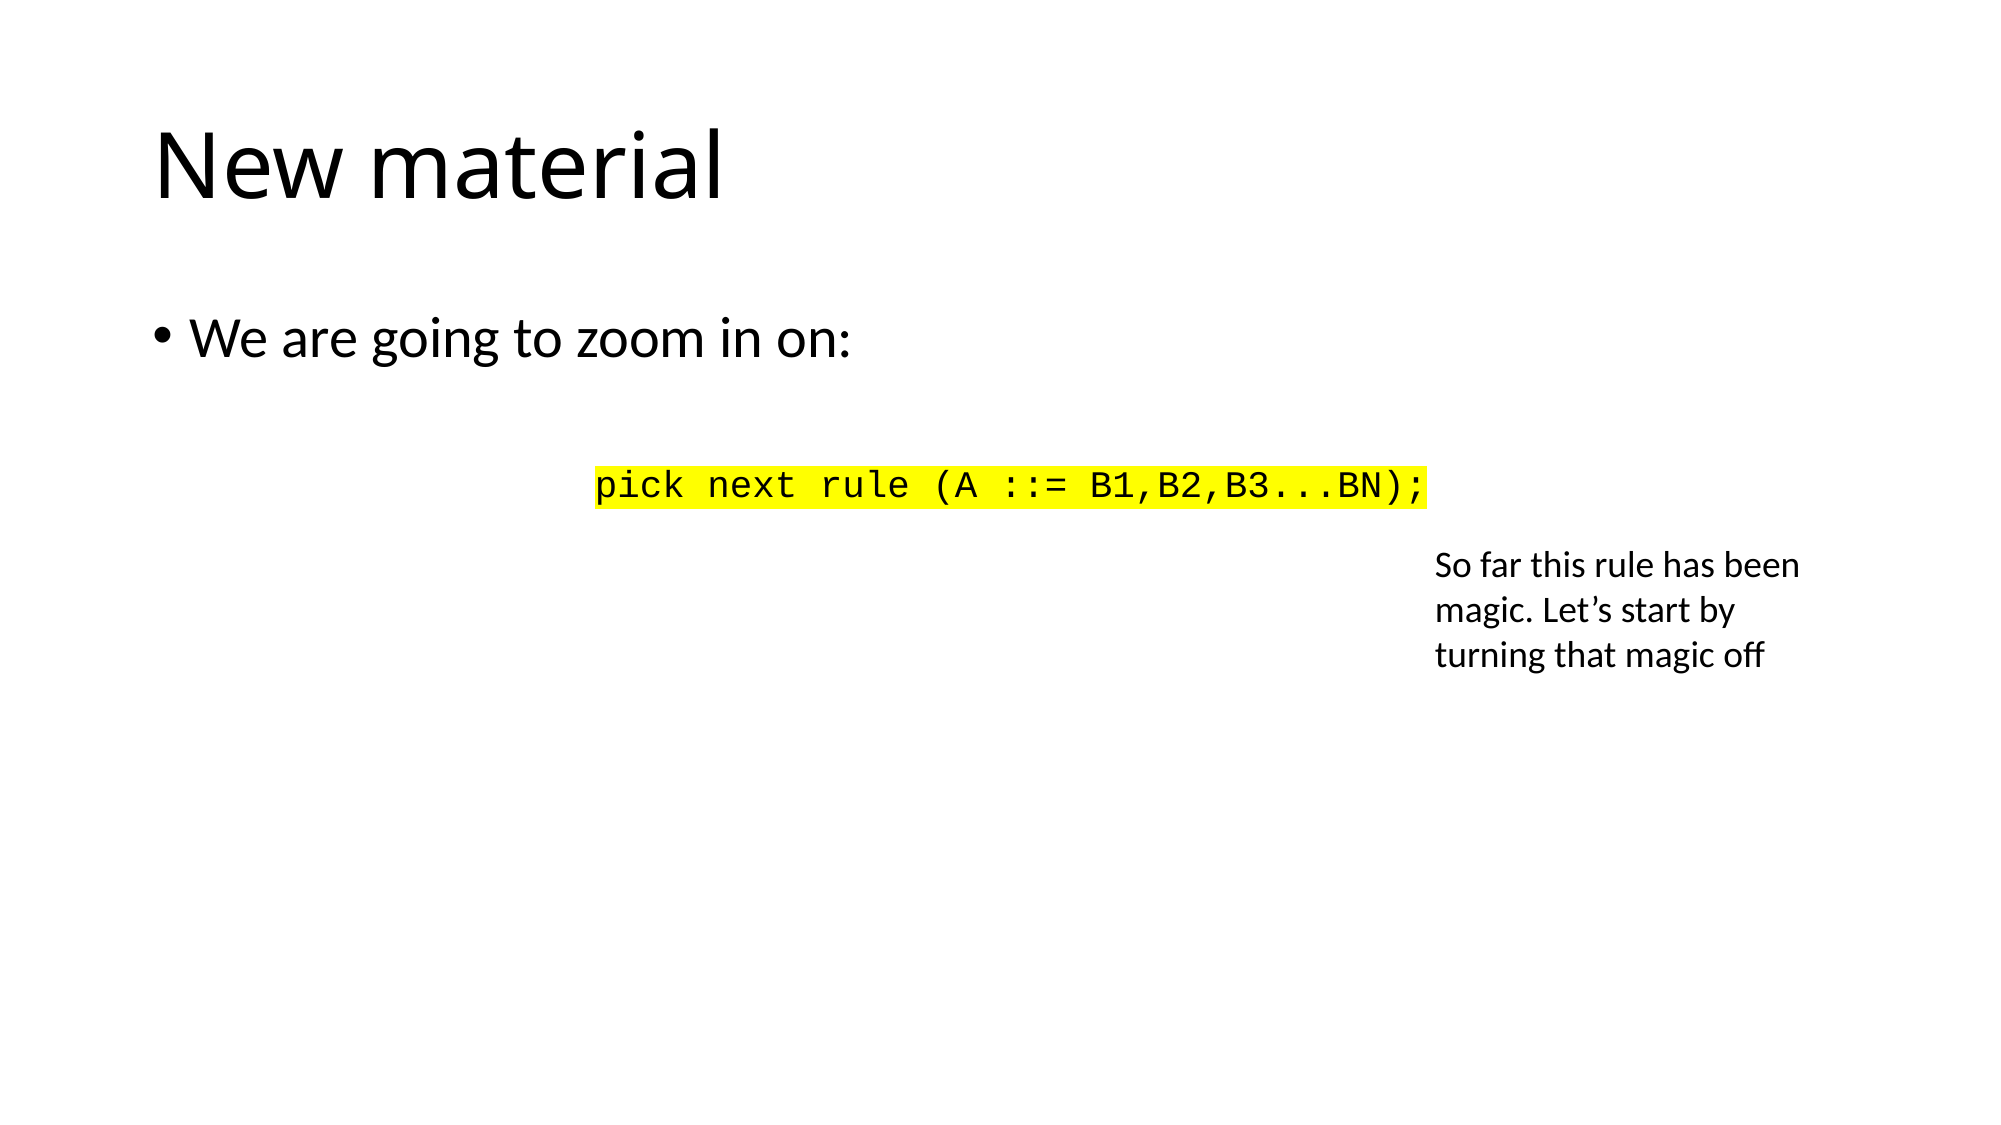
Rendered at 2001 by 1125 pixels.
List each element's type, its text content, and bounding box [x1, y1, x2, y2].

title New material [137, 59, 1863, 278]
text_box pick next rule (A ::= B1,B2,B3...BN); [557, 452, 1443, 513]
list We are going to zoom in on: [137, 299, 1863, 410]
text_box So far this rule has been magic. Let’s start by turning that magic off [1420, 532, 1817, 682]
